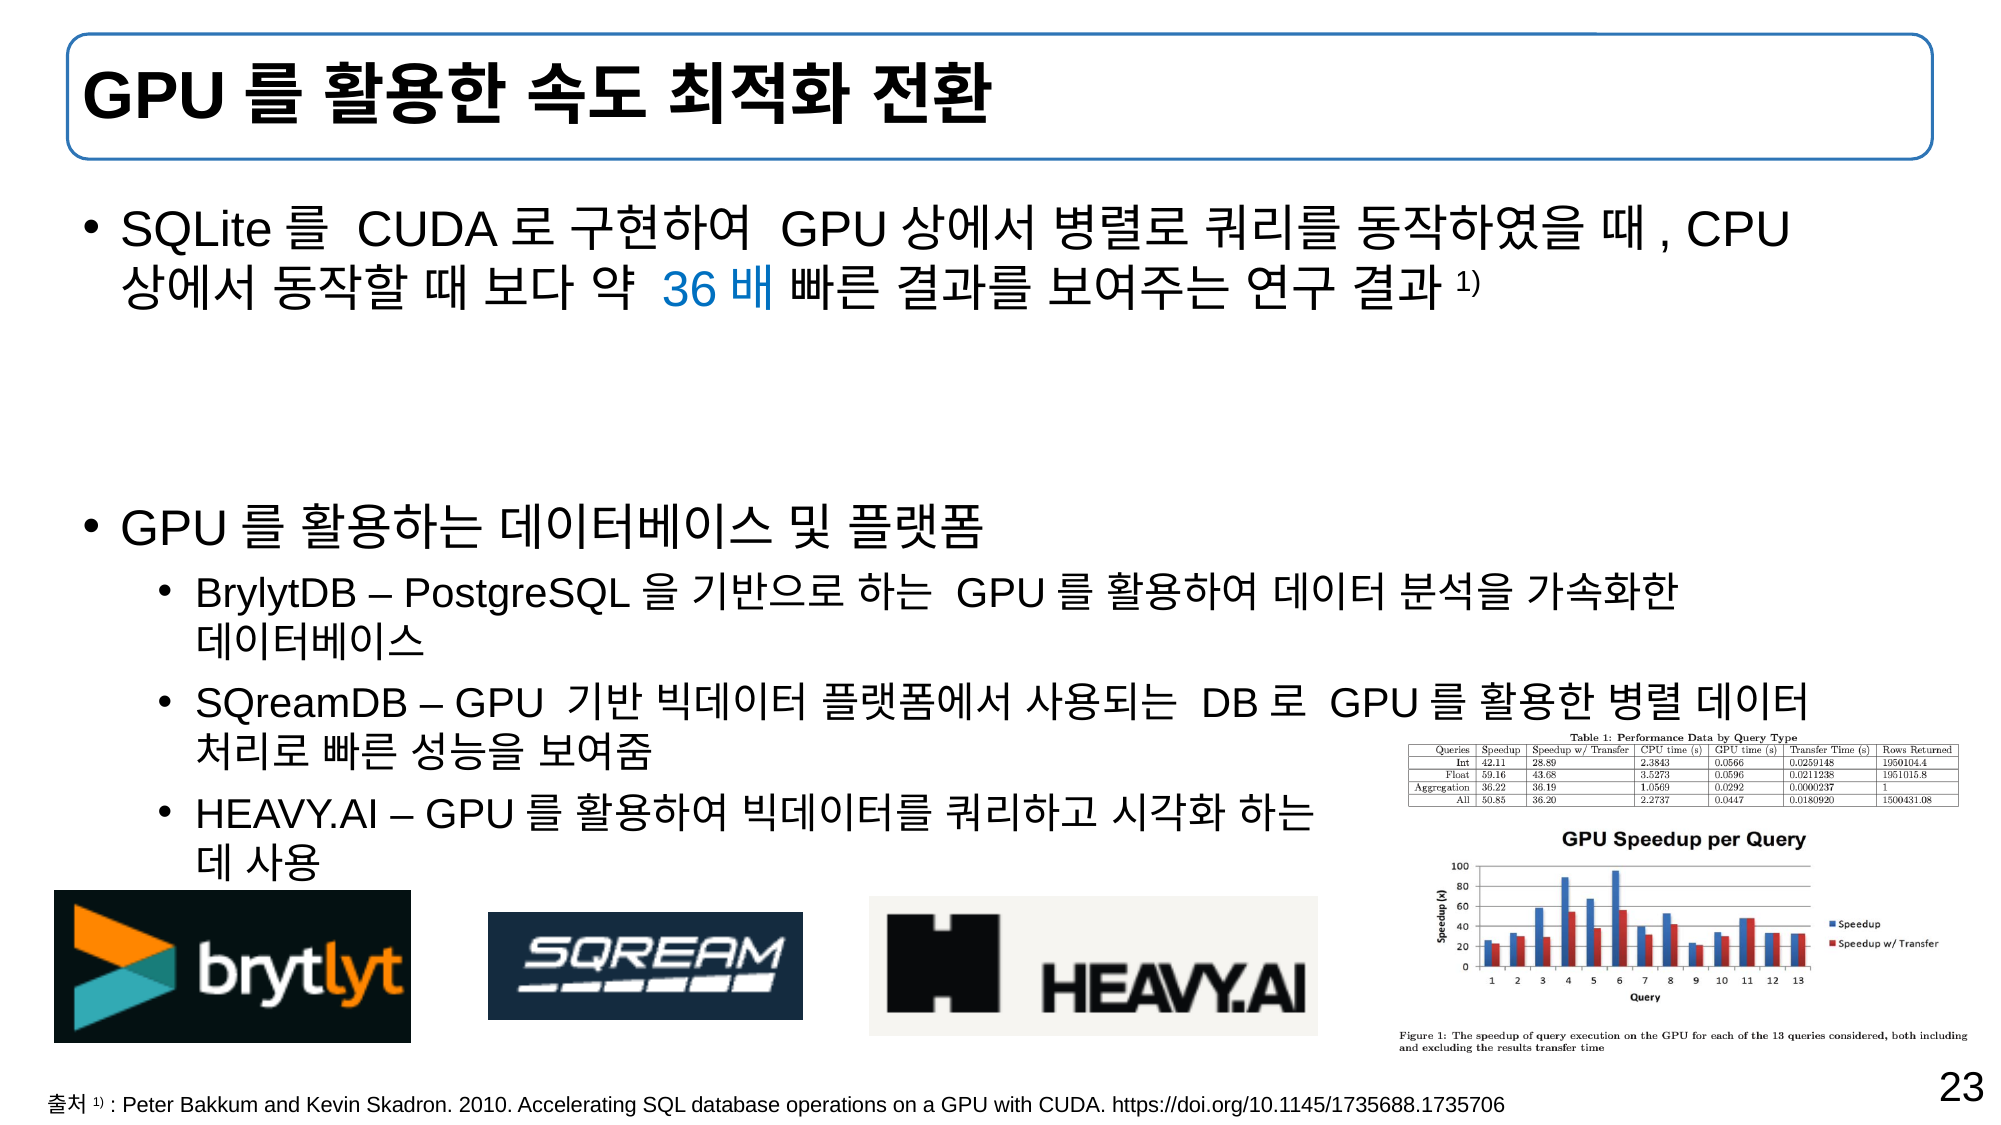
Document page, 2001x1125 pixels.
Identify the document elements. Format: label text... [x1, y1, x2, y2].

picture [1384, 723, 1977, 1057]
title GPU를 활용한 속도 최적화 전환 [67, 34, 1933, 160]
picture [488, 912, 803, 1020]
picture [54, 890, 411, 1043]
text_box 출처1) : Peter Bakkum and Kevin Skadron. 2010. Accelerating SQL database operations on a GPU with CUDA. https://doi.org/10.1145/1735688.1735706 [33, 1083, 1523, 1125]
picture [869, 896, 1318, 1036]
list SQLite를 CUDA로 구현하여 GPU상에서 병렬로 쿼리를 동작하였을 때, CPU 상에서 동작할 때 보다 약 36배 빠른 결과를 보여주는 연구 결과1) GPU를 활용하는 데이터베이스 및 플랫폼 BrylytDB – PostgreSQL을 기반으로 하는 GPU를 활용하여 데이터 분석을 가속화한 데이터베이스 SQreamDB – GPU 기반 빅데이터 플랫폼에서 사용되는 DB로 GPU를 활용한 병렬 데이터 처리로 빠른 성능을 보여줌 HEAVY.AI – GPU를 활용하여 빅데이터를 쿼리하고 시각화 하는 데 사용 [67, 189, 1933, 1075]
